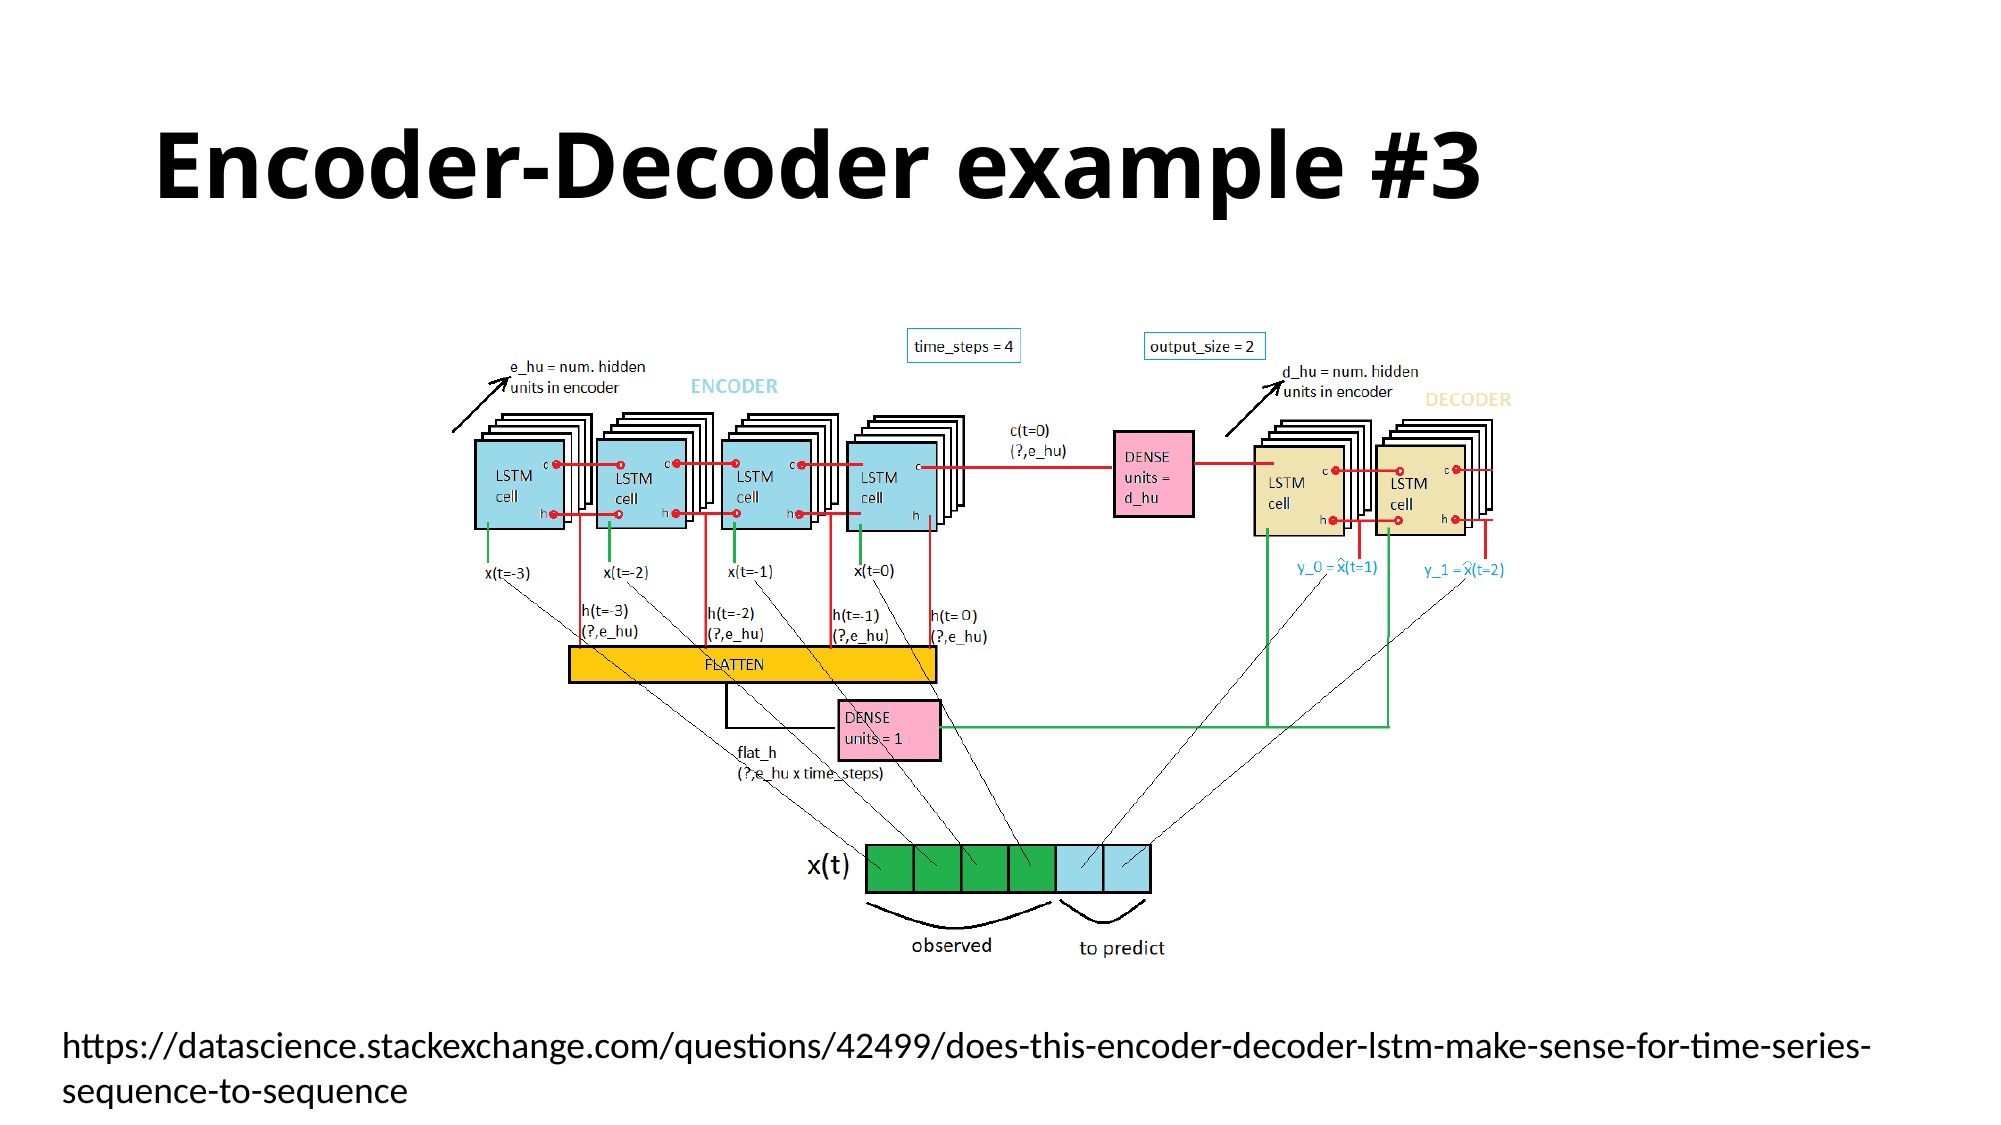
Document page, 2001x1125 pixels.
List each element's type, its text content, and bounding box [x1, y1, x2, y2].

picture [438, 319, 1562, 972]
text_box https://datascience.stackexchange.com/questions/42499/does-this-encoder-decoder-lstm-make-sense-for-time-series-sequence-to-sequence [47, 1013, 1953, 1119]
title Encoder-Decoder example #3 [137, 59, 1863, 278]
